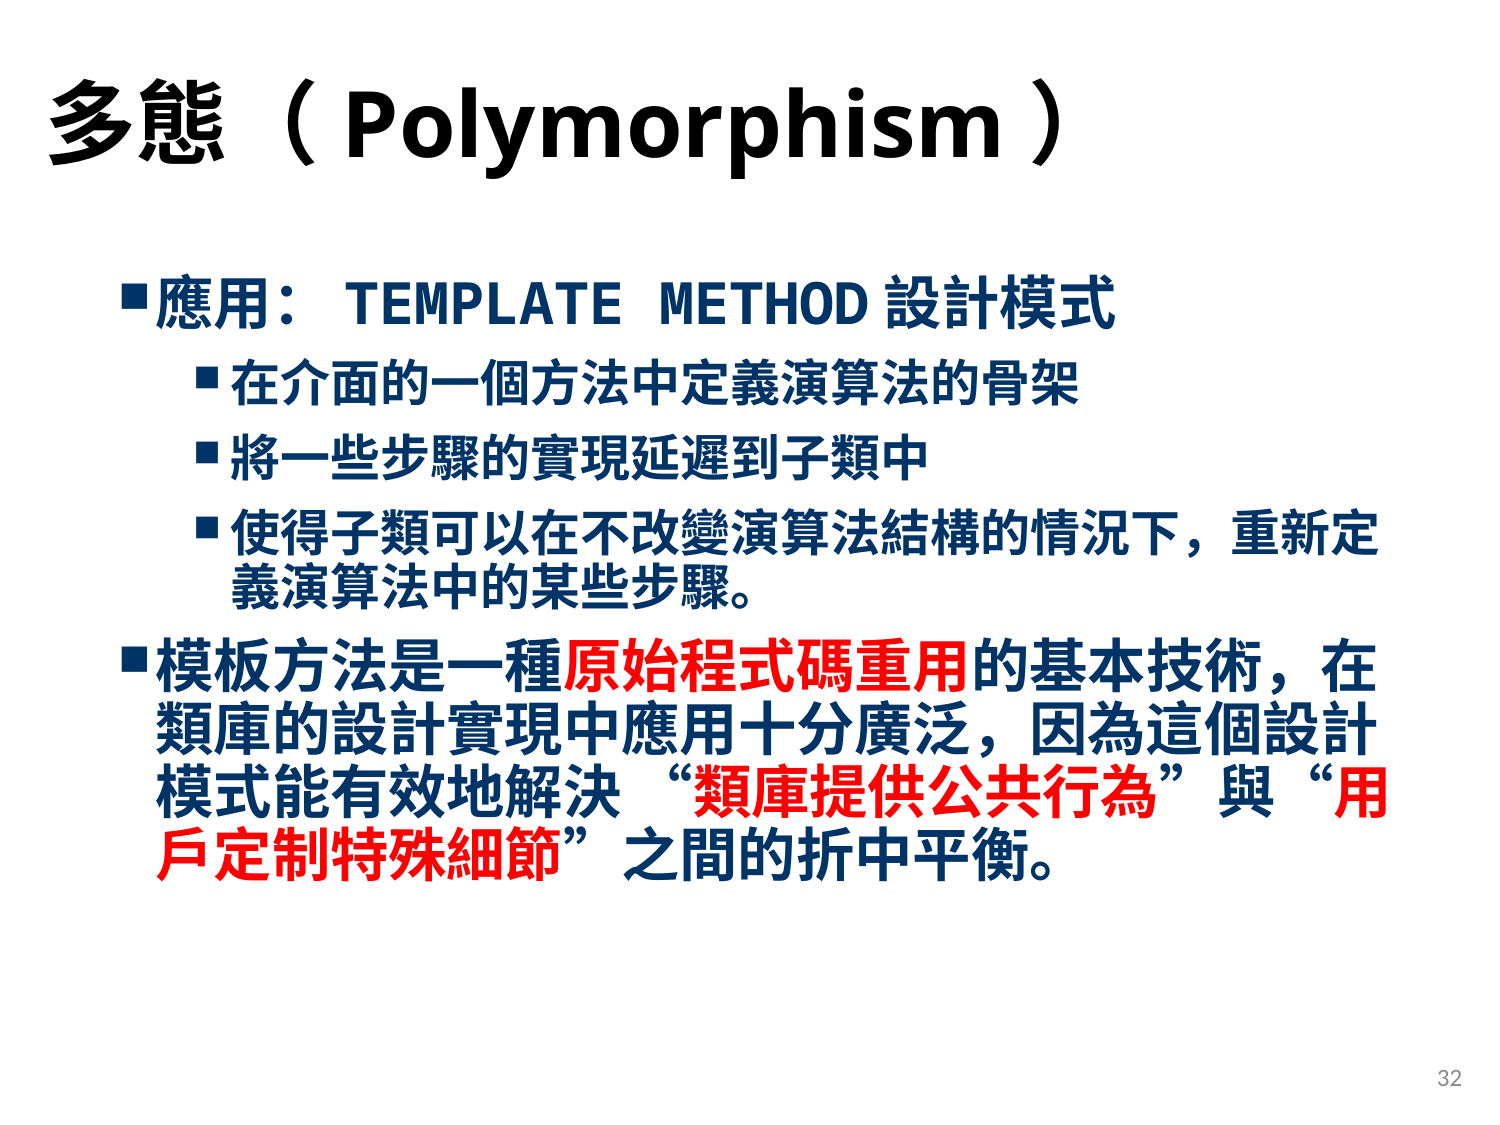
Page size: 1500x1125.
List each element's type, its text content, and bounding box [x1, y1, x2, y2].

title 多態（Polymorphism） [29, 19, 1324, 237]
list 應用：TEMPLATE METHOD設計模式 在介面的一個方法中定義演算法的骨架 將一些步驟的實現延遲到子類中 使得子類可以在不改變演算法結構的情況下，重新定義演算法中的某些步驟。 模板方法是一種原始程式碼重用的基本技術，在類庫的設計實現中應用十分廣泛，因為這個設計模式能有效地解決 “類庫提供公共行為”與“用戶定制特殊細節”之間的折中平衡。 [103, 267, 1424, 1047]
slide_number 32 [1139, 1046, 1478, 1107]
